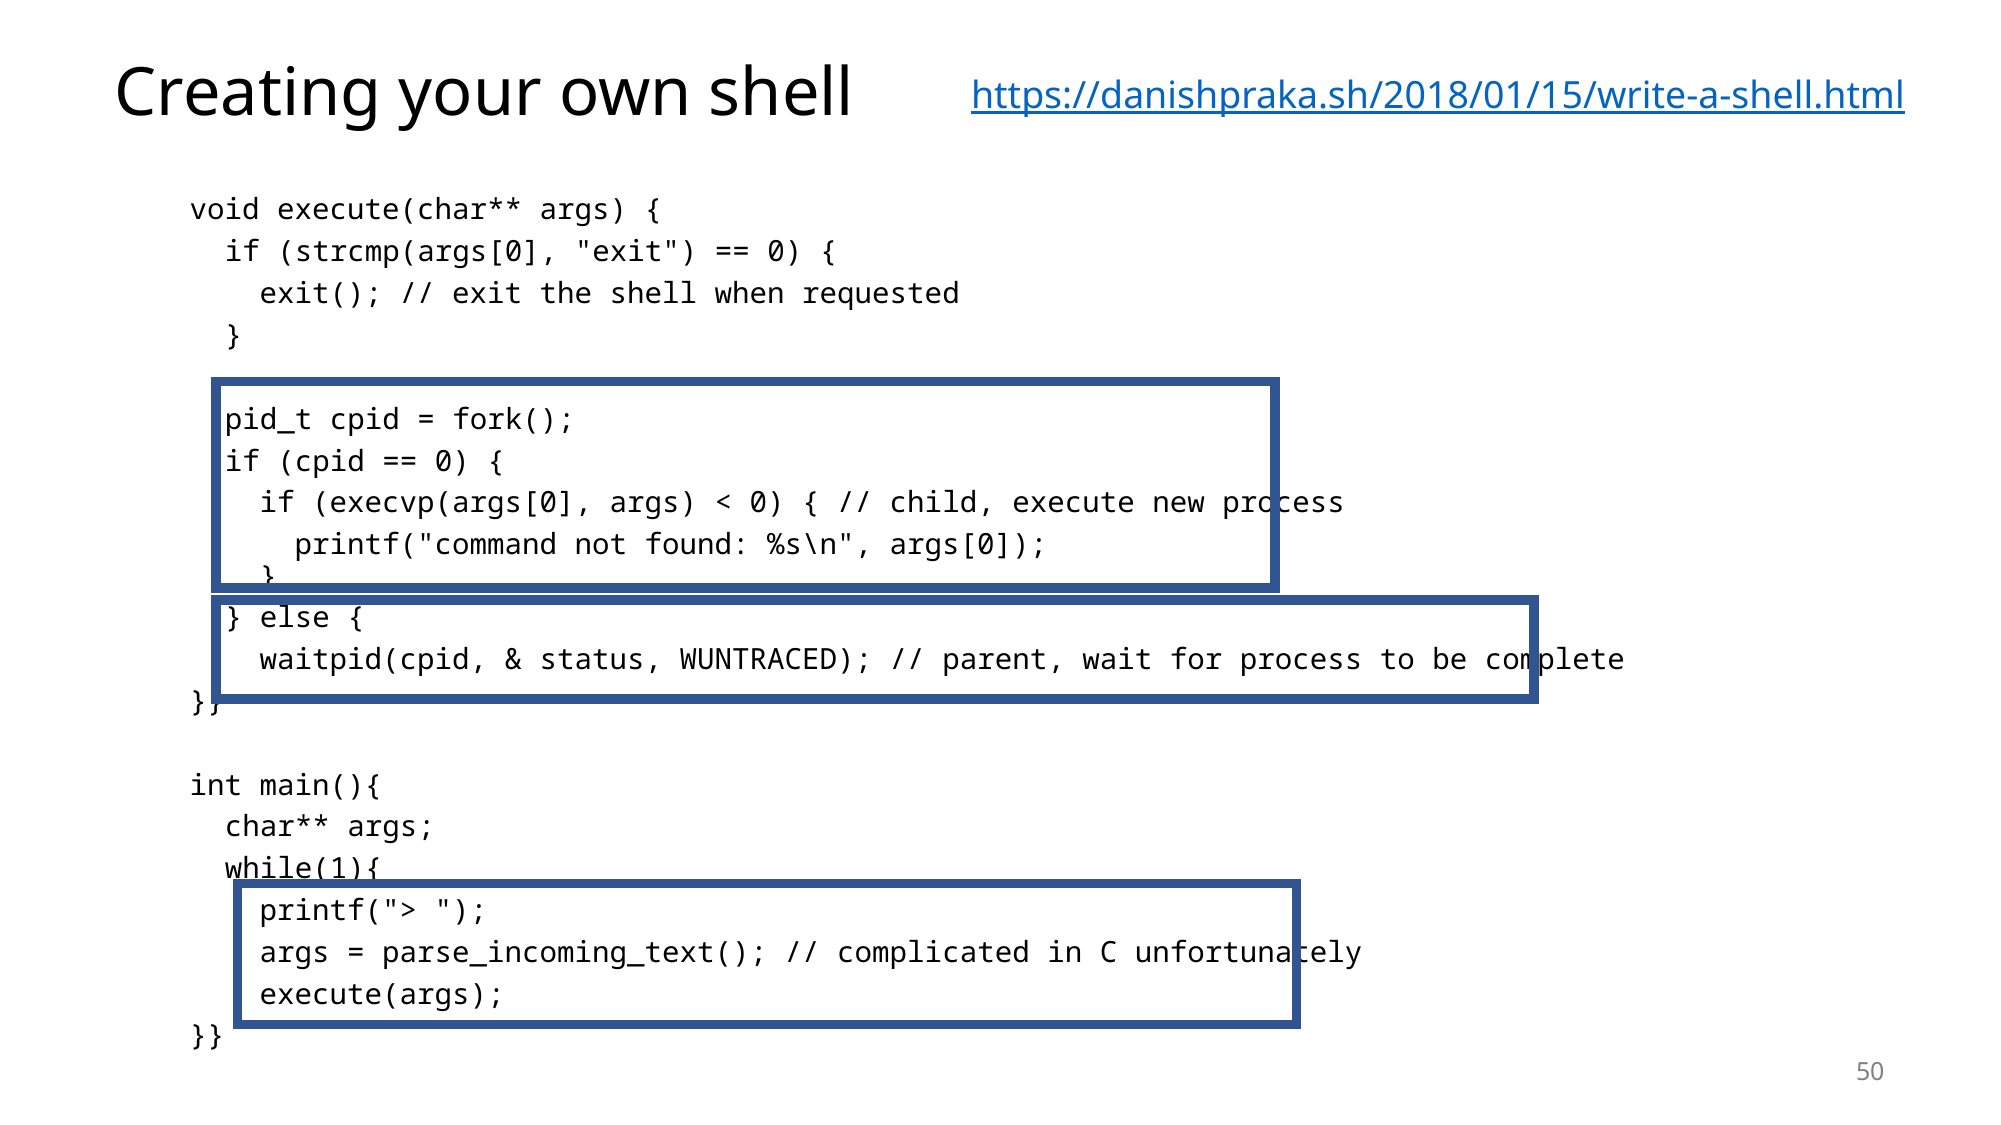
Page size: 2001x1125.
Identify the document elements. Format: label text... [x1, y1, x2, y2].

text_box [215, 599, 1535, 700]
text_box [237, 882, 1298, 1025]
list void execute(char** args) { if (strcmp(args[0], "exit") == 0) { exit(); // exit the shell when requested } pid_t cpid = fork(); if (cpid == 0) { if (execvp(args[0], args) < 0) { // child, execute new process printf("command not found: %s\n", args[0]); } } else { waitpid(cpid, & status, WUNTRACED); // parent, wait for process to be complete }} int main(){ char** args; while(1){ printf("> "); args = parse_incoming_text(); // complicated in C unfortunately execute(args); }} [99, 187, 1900, 1013]
text_box https://danishpraka.sh/2018/01/15/write-a-shell.html [956, 63, 1921, 130]
text_box [215, 381, 1276, 589]
title Creating your own shell [99, 37, 1900, 150]
slide_number 50 [1749, 1042, 1900, 1103]
